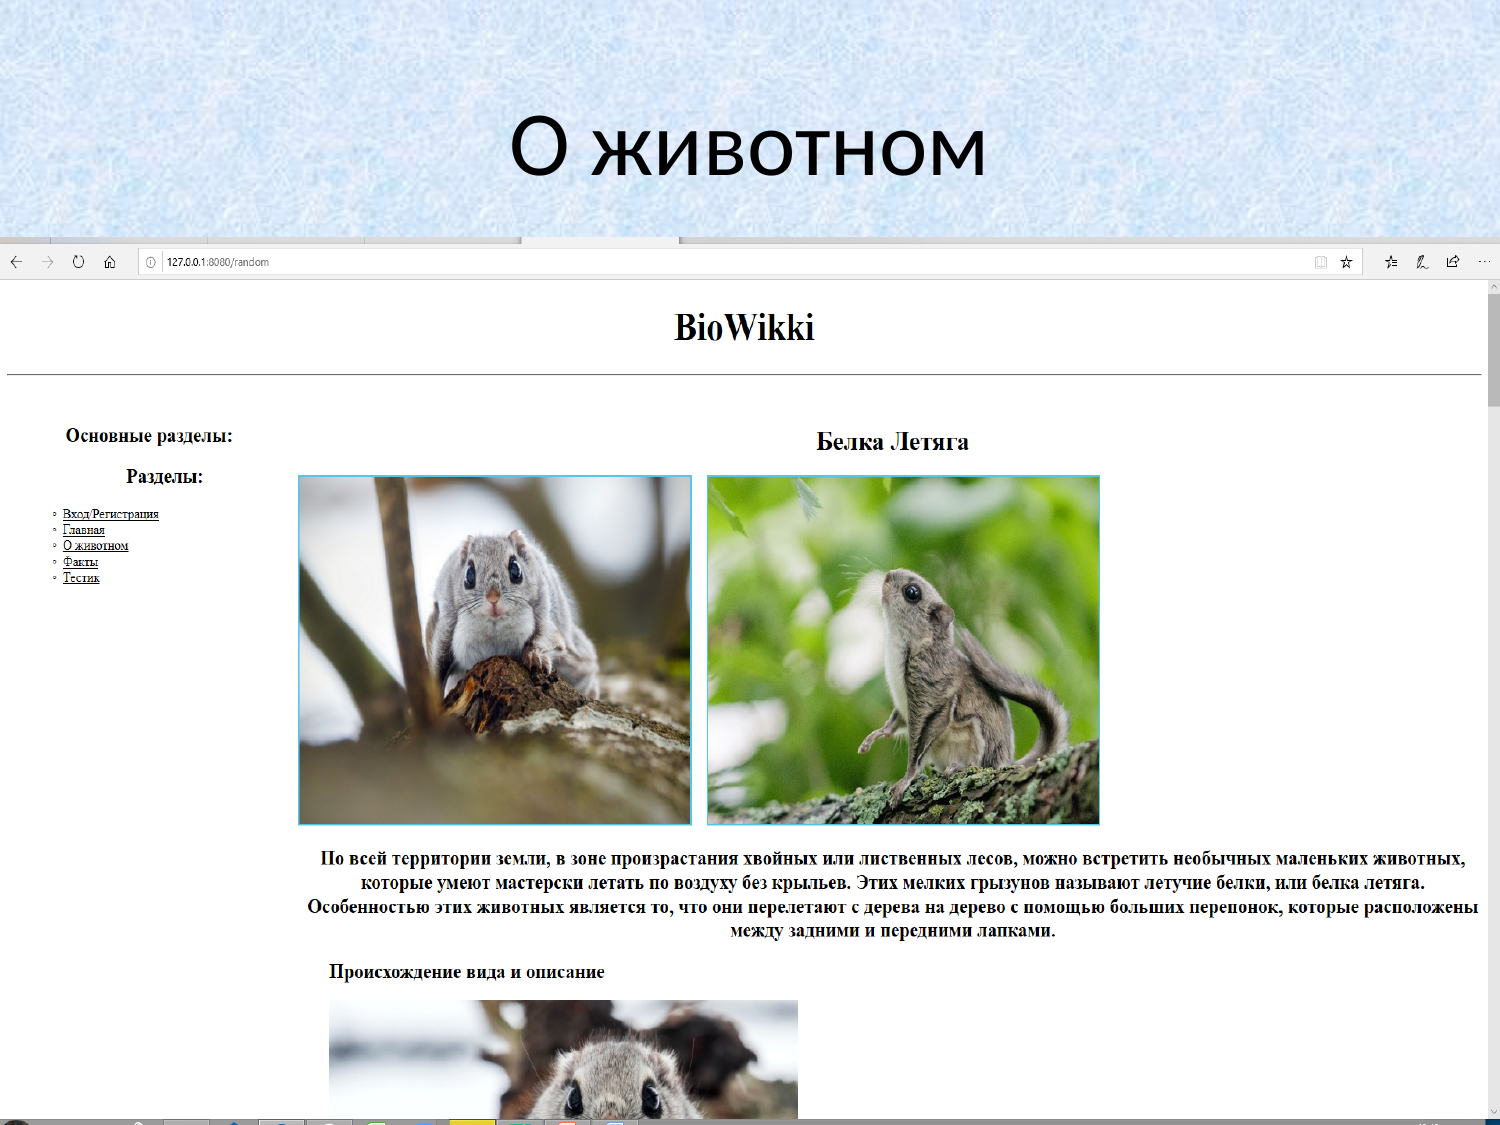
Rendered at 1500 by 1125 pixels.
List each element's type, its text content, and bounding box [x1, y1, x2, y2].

picture [0, 0, 1500, 1125]
title О животном [75, 45, 1425, 233]
